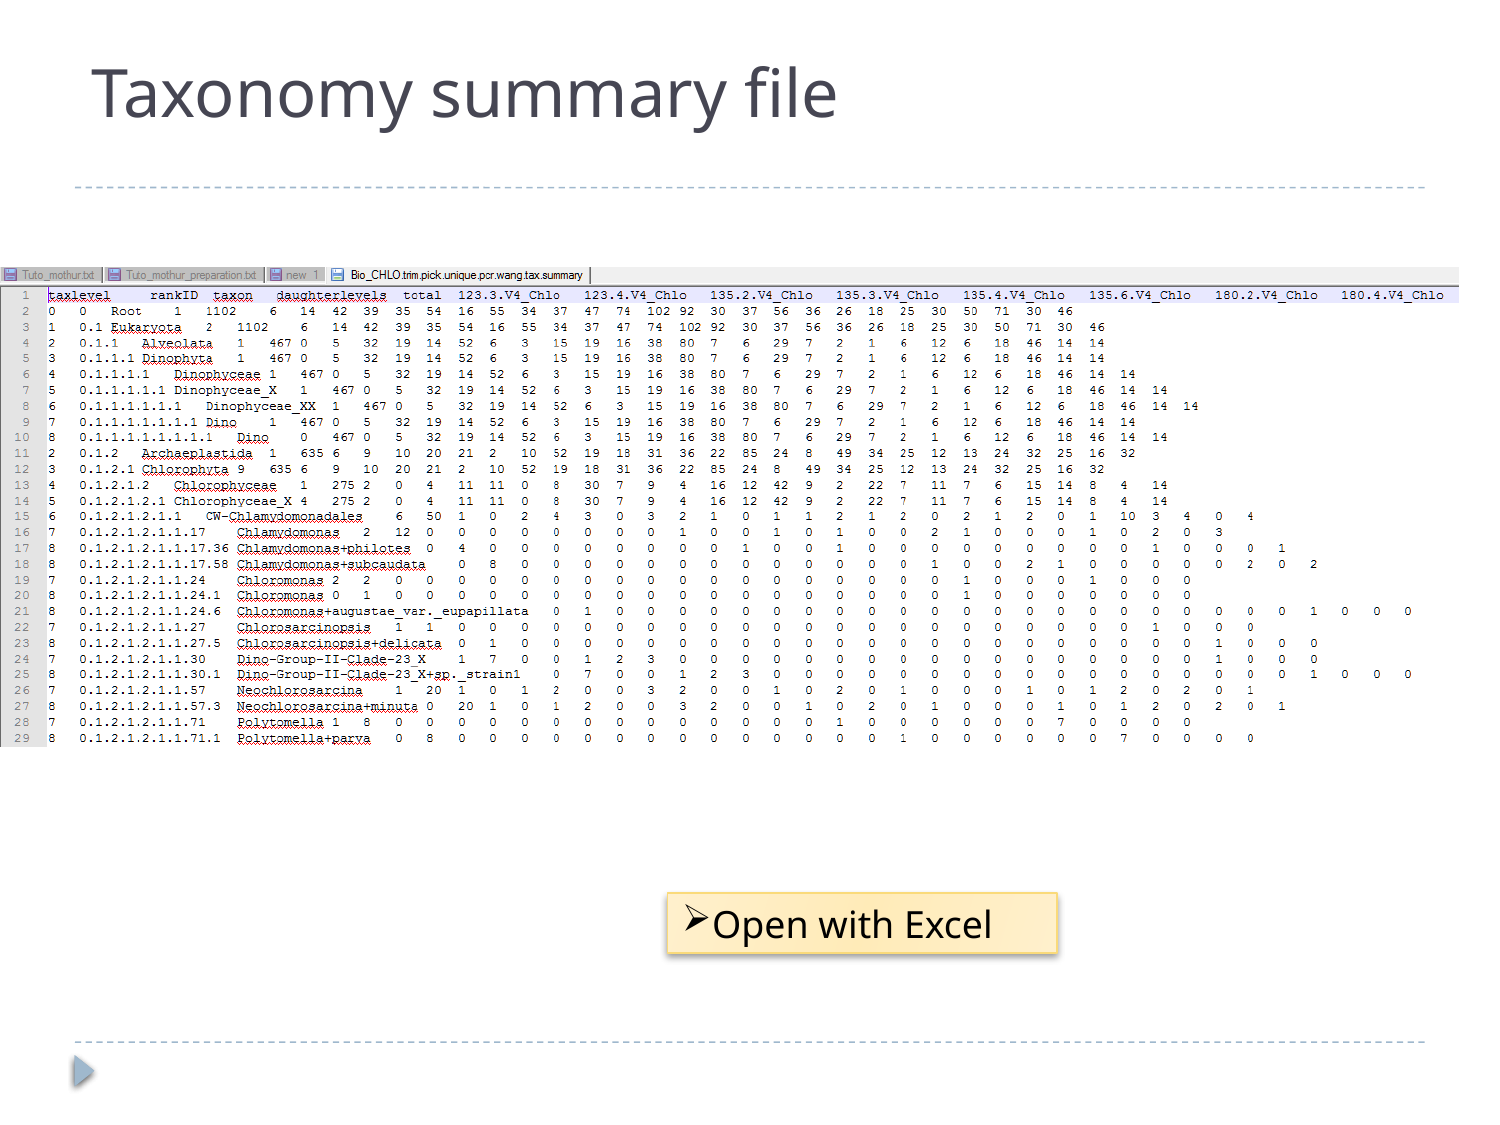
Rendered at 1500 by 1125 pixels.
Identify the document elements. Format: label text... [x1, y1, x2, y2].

text_box Open with Excel [667, 892, 1058, 954]
picture [0, 266, 1460, 747]
title Taxonomy summary file [76, 19, 1427, 139]
